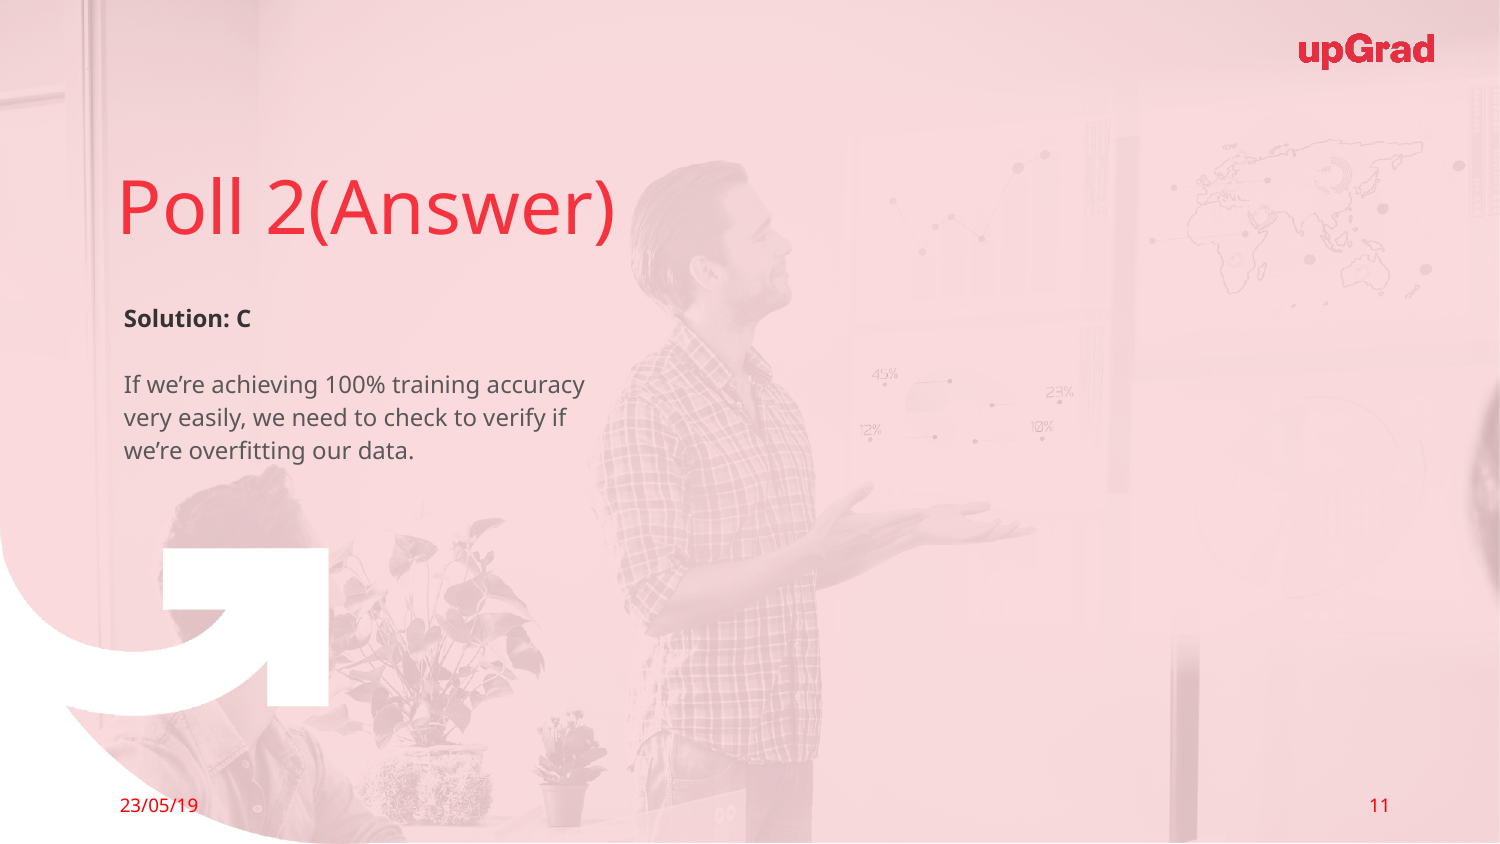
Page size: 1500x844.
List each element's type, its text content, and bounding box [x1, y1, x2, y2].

text_box Solution: C If we’re achieving 100% training accuracy very easily, we need to check to verify if we’re overfitting our data. [109, 283, 602, 474]
picture [1299, 33, 1434, 70]
text_box 23/05/19 [104, 782, 443, 827]
text_box 11 [1068, 782, 1406, 828]
text_box Poll 2(Answer) [105, 102, 1007, 319]
text_box [0, 0, 1500, 844]
